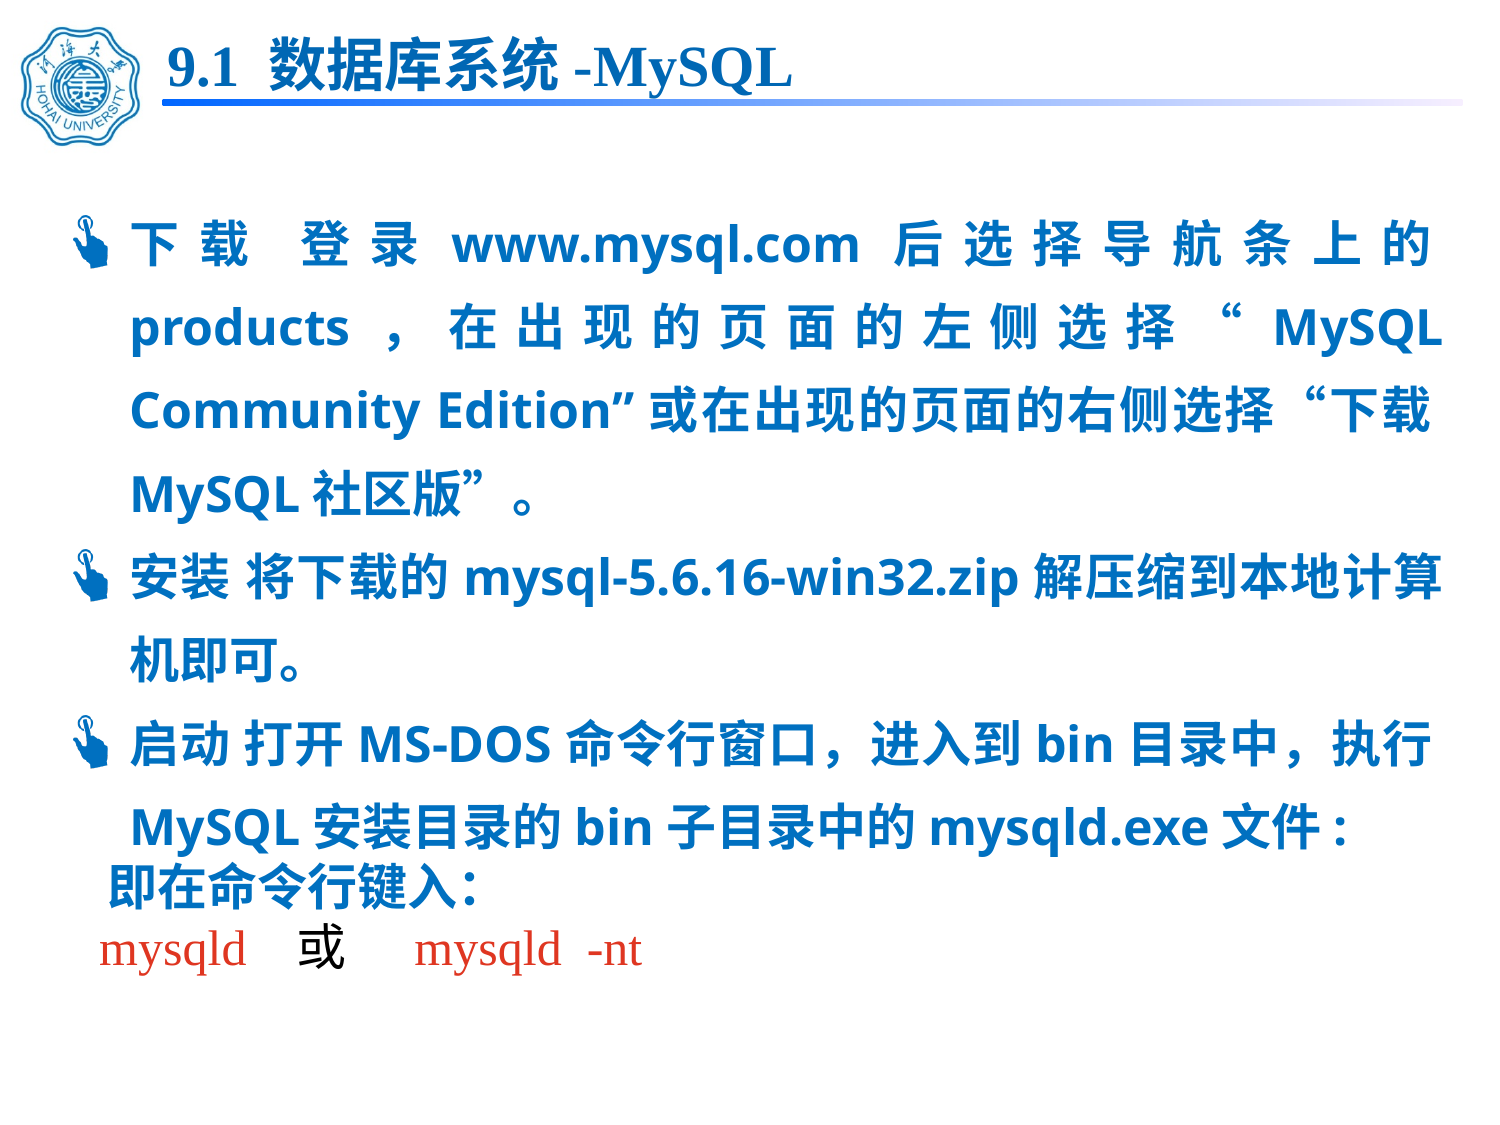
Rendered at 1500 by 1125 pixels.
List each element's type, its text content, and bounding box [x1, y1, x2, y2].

picture [73, 715, 108, 769]
text_box [58, 537, 1476, 632]
picture [73, 215, 108, 269]
picture [0, 0, 159, 169]
text_box [162, 99, 1463, 106]
text_box 9.1 数据库系统-MySQL [159, 20, 916, 105]
text_box 下载 登录www.mysql.com后选择导航条上的products，在出现的页面的左侧选择“MySQL Community Edition”或在出现的页面的右侧选择“下载MySQL社区版”。 安装 将下载的mysql-5.6.16-win32.zip解压缩到本地计算机即可。 启动 打开MS-DOS命令行窗口，进入到bin目录中，执行MySQL安装目录的bin子目录中的mysqld.exe文件: 即在命令行键入： mysqld 或 mysqld -nt [58, 181, 1459, 537]
text_box 下载 登录www.mysql.com后选择导航条上的products，在出现的页面的左侧选择“MySQL Community Edition”或在出现的页面的右侧选择“下载MySQL社区版”。 安装 将下载的mysql-5.6.16-win32.zip解压缩到本地计算机即可。 启动 打开MS-DOS命令行窗口，进入到bin目录中，执行MySQL安装目录的bin子目录中的mysqld.exe文件: 即在命令行键入： mysqld 或 mysqld -nt [58, 632, 1459, 983]
